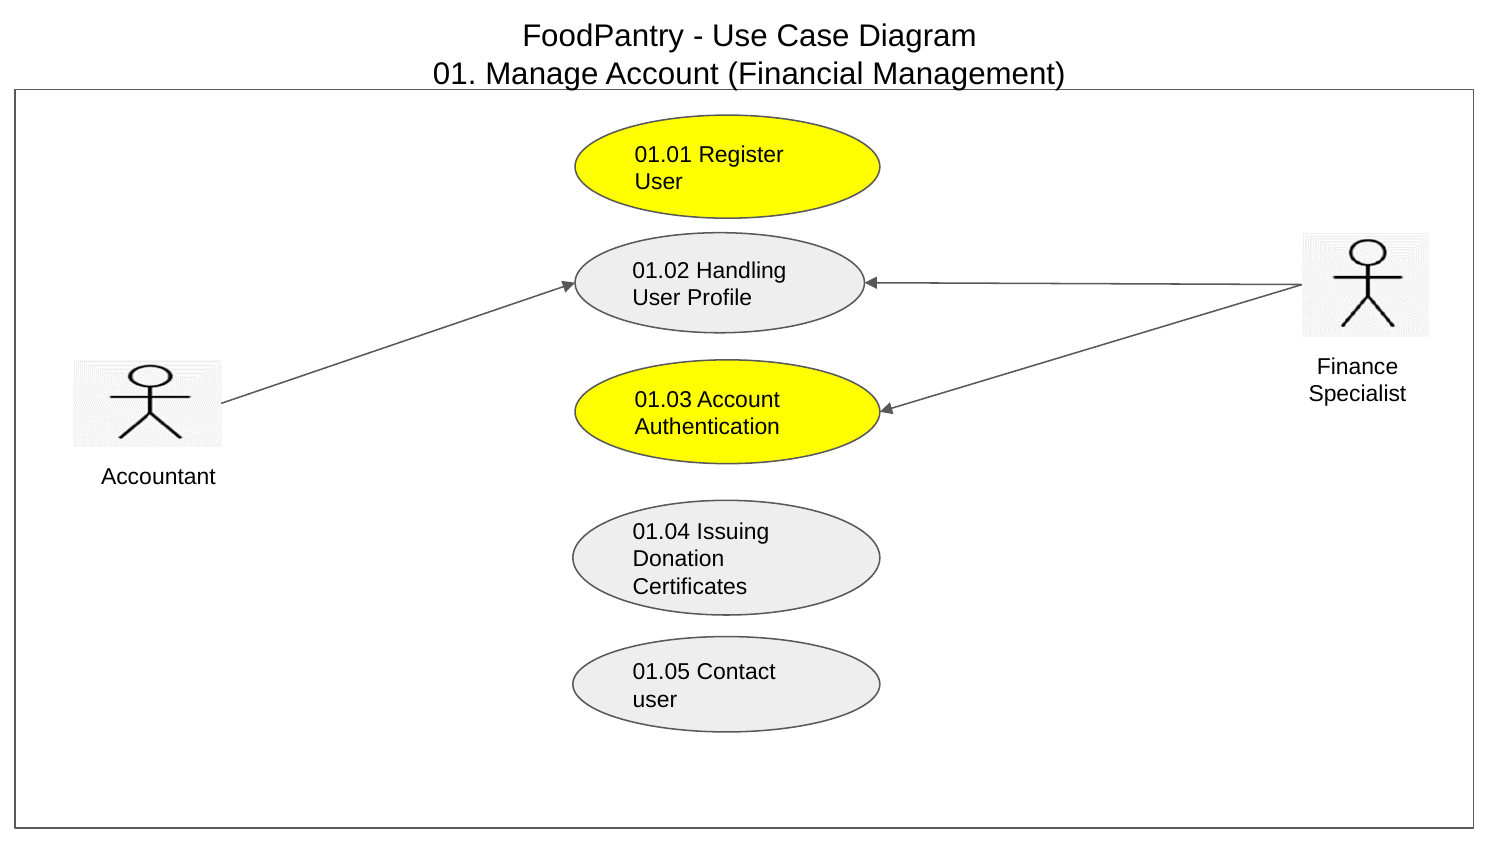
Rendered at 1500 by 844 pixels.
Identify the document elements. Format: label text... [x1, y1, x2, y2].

text_box 01.03 Account Authentication [575, 359, 879, 464]
text_box 01.04 Issuing Donation Certificates [572, 500, 880, 616]
text_box 01.01 Register User [575, 115, 880, 219]
text_box 01.02 Handling User Profile [575, 232, 865, 333]
text_box [15, 89, 1474, 828]
title FoodPantry - Use Case Diagram 01. Manage Account (Financial Management) [300, 0, 1200, 106]
picture [1302, 232, 1430, 337]
picture [72, 359, 222, 448]
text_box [220, 282, 576, 404]
text_box 01.05 Contact user [572, 636, 880, 732]
text_box Accountant [67, 447, 250, 503]
text_box Finance Specialist [1262, 336, 1453, 422]
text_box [879, 284, 1303, 412]
